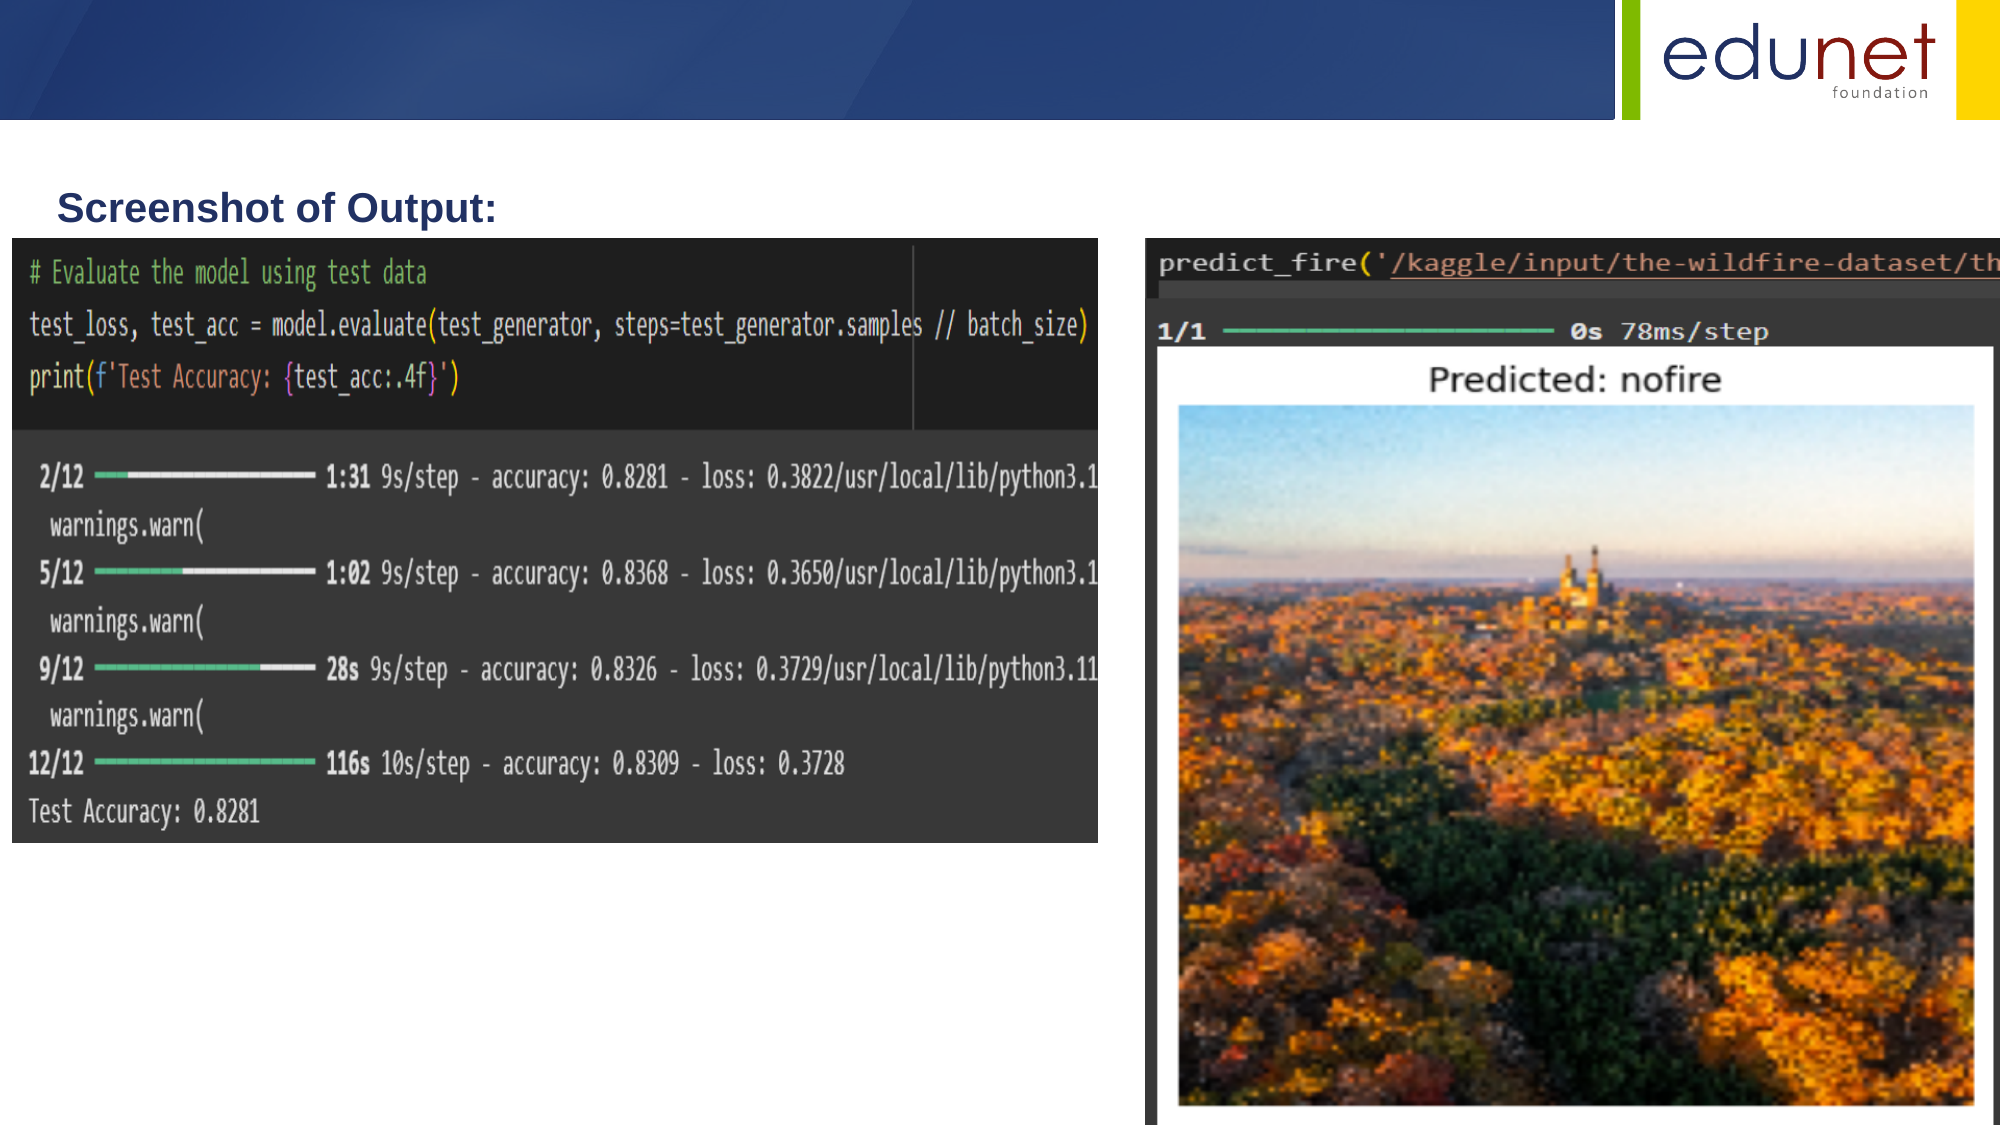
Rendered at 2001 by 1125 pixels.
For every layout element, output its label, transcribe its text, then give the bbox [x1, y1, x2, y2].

picture [1652, 12, 1948, 108]
text_box Screenshot of Output: [41, 172, 1043, 237]
picture [1145, 238, 2000, 1125]
picture [11, 238, 1098, 844]
